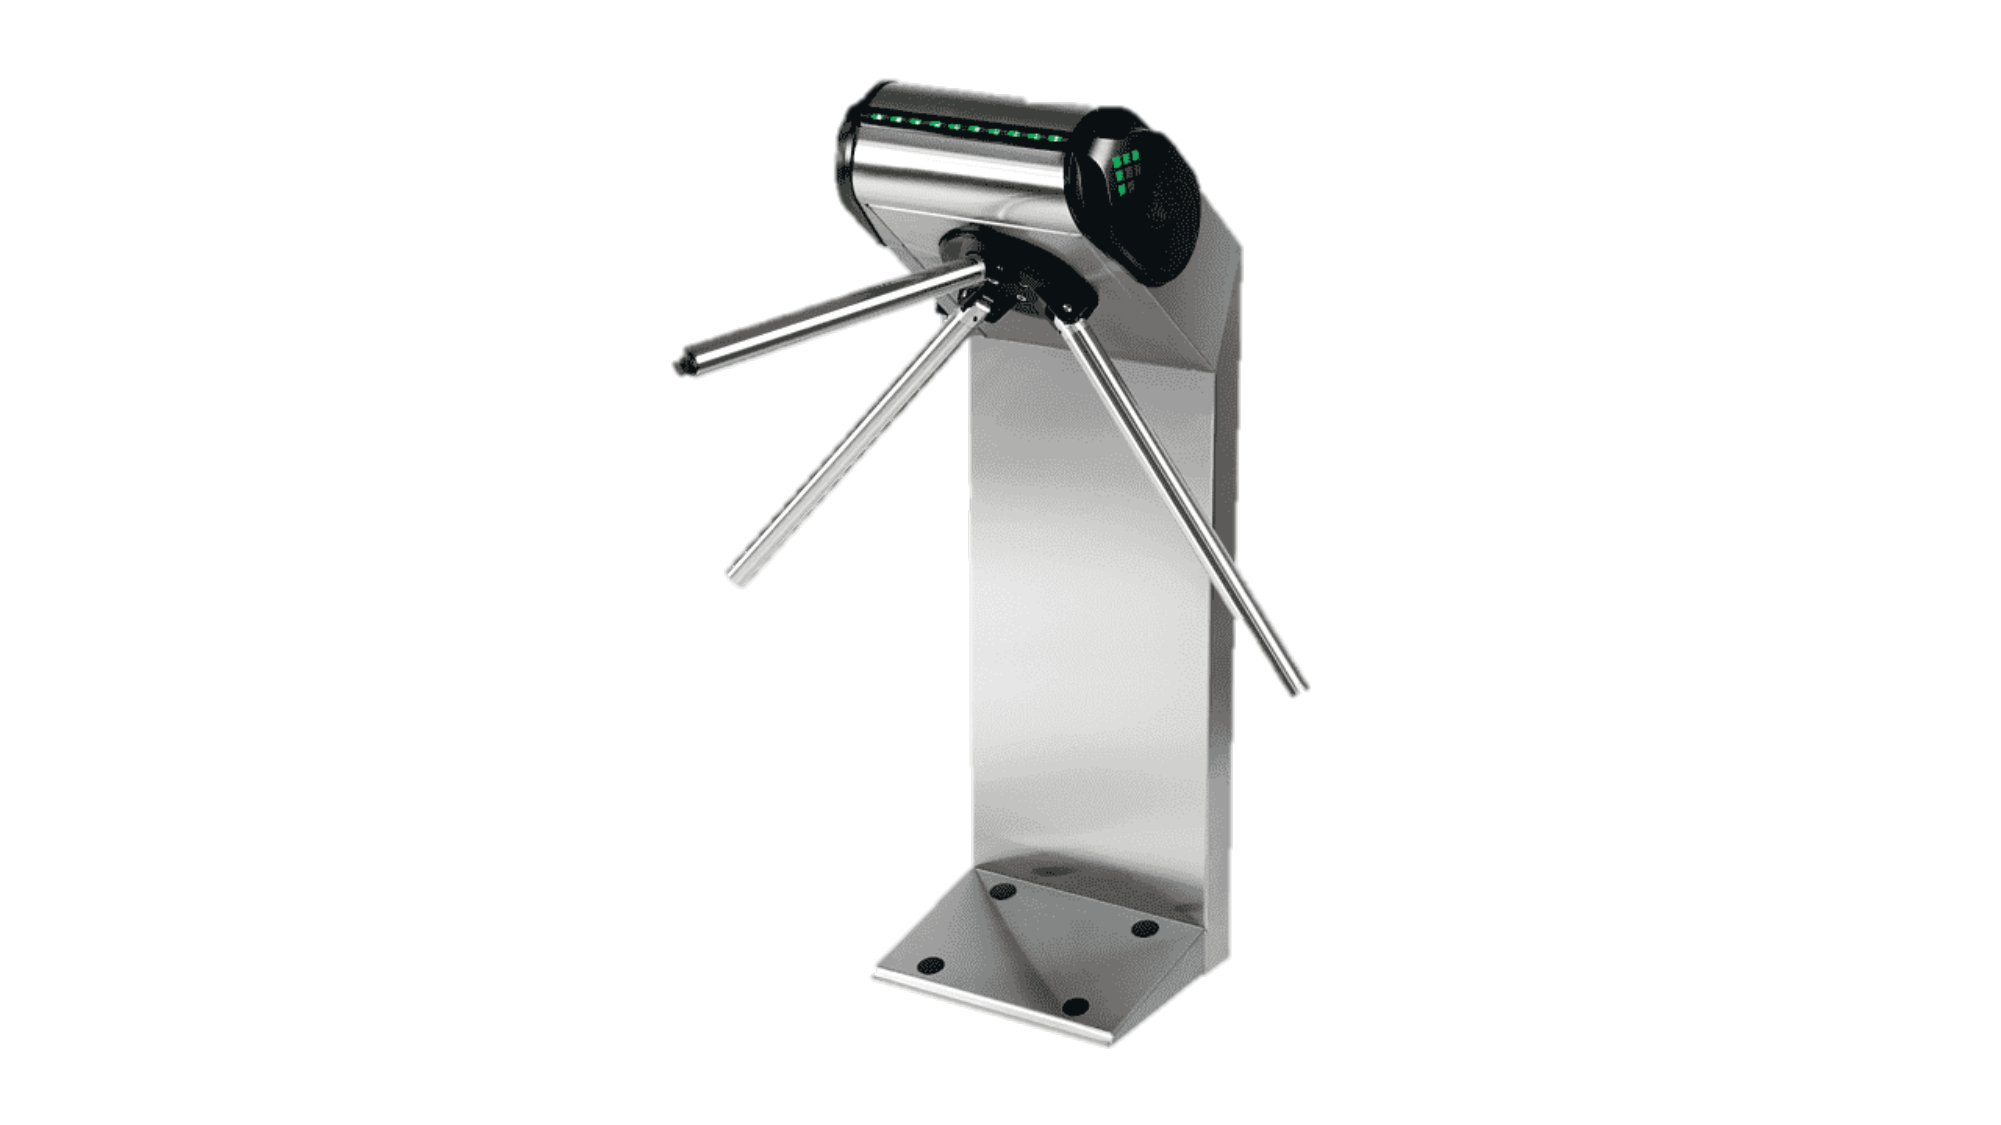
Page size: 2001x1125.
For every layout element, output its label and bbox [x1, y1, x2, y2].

picture [658, 76, 1334, 1053]
